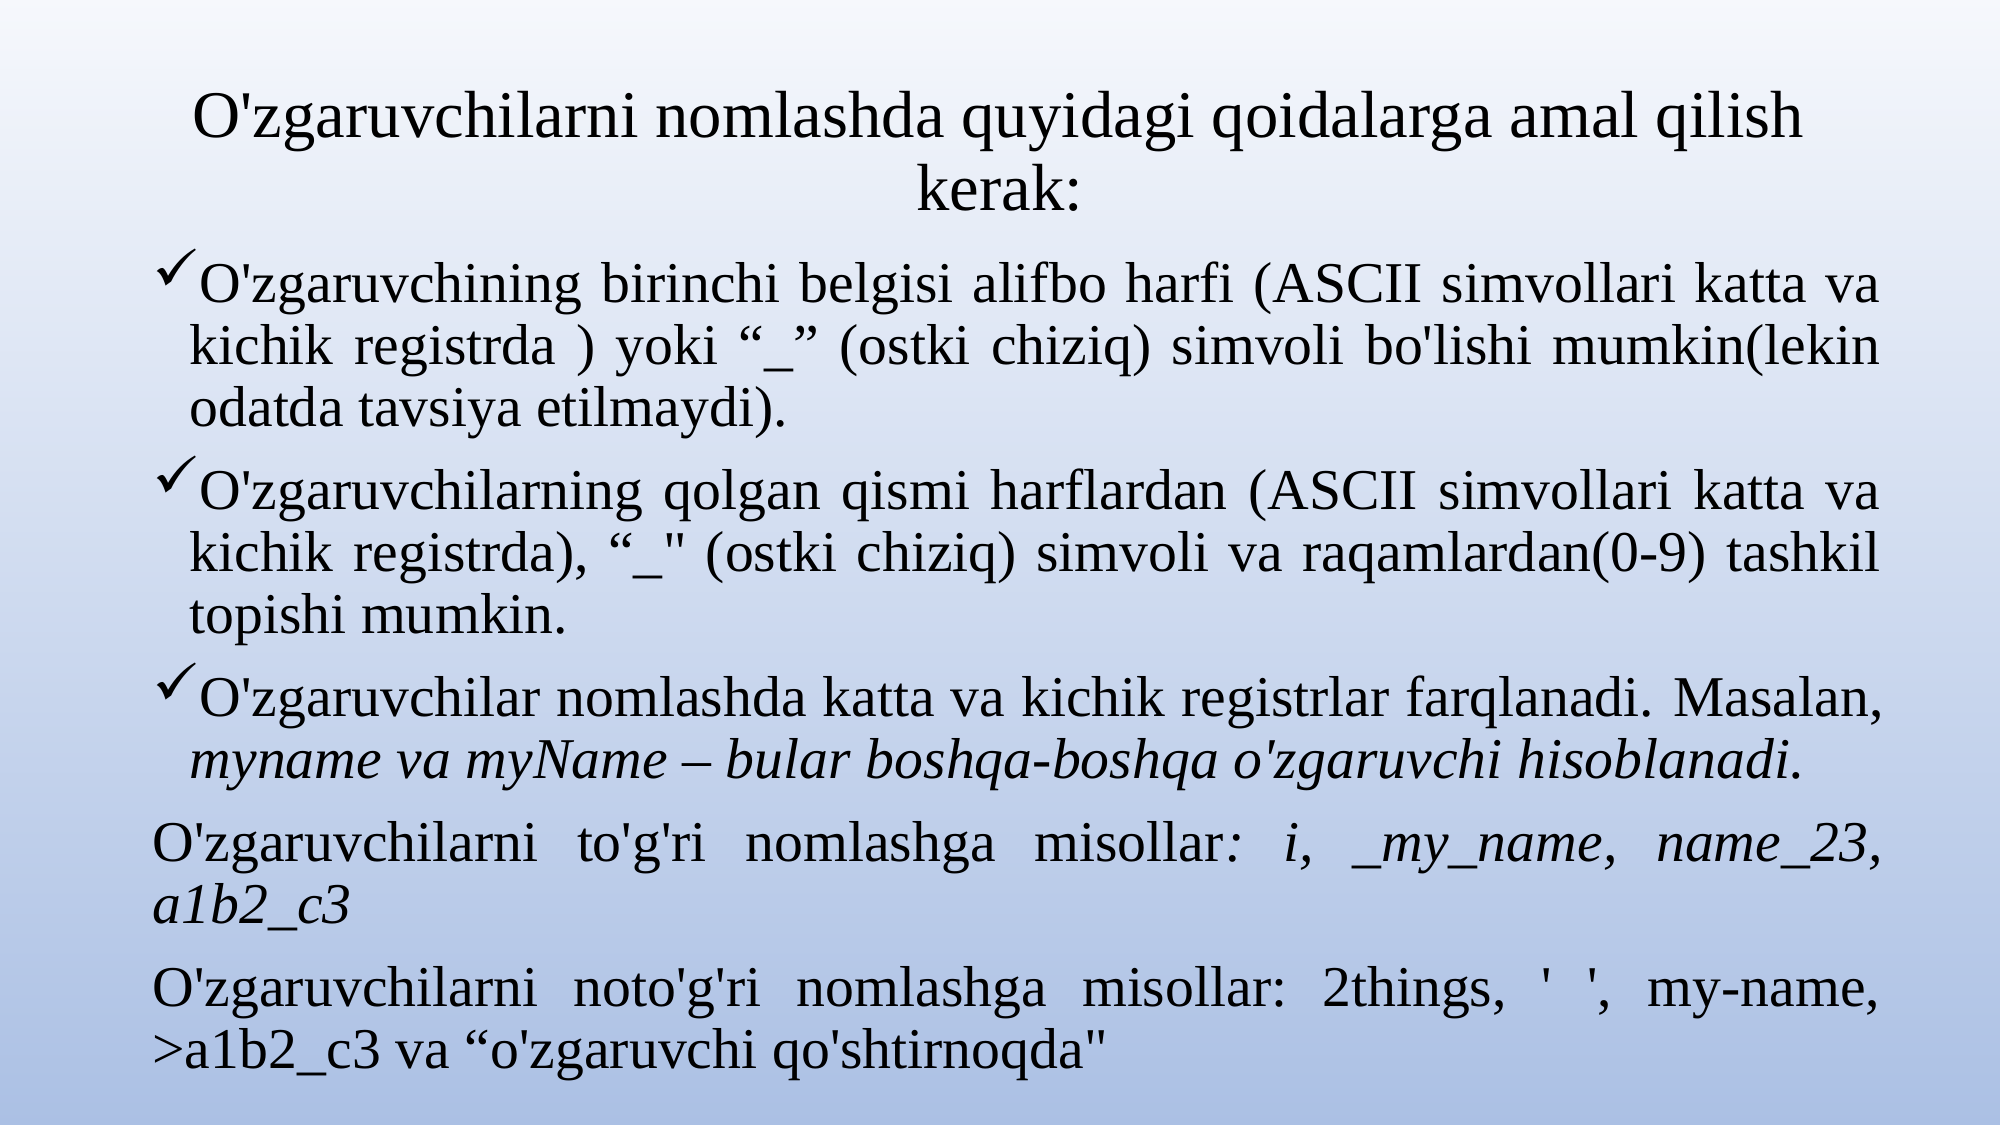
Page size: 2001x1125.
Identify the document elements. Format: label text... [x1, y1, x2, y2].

list O'zgaruvchining birinchi belgisi alifbo harfi (ASCII simvollari katta va kichik registrda ) yoki “_” (ostki chiziq) simvoli bo'lishi mumkin(lekin odatda tavsiya etilmaydi). O'zgaruvchilarning qolgan qismi harflardan (ASCII simvollari katta va kichik registrda), “_" (ostki chiziq) simvoli va raqamlardan(0-9) tashkil topishi mumkin. O'zgaruvchilar nomlashda katta va kichik registrlar farqlanadi. Masalan, myname va myName – bular boshqa-boshqa o'zgaruvchi hisoblanadi. O'zgaruvchilarni to'g'ri nomlashga misollar: i, _my_name, name_23, a1b2_c3 O'zgaruvchilarni noto'g'ri nomlashga misollar: 2things, ' ', my-name, >a1b2_c3 va “o'zgaruvchi qo'shtirnoqda" [137, 244, 1899, 1104]
title O'zgaruvchilarni nomlashda quyidagi qoidalarga amal qilish kerak: [137, 59, 1863, 244]
